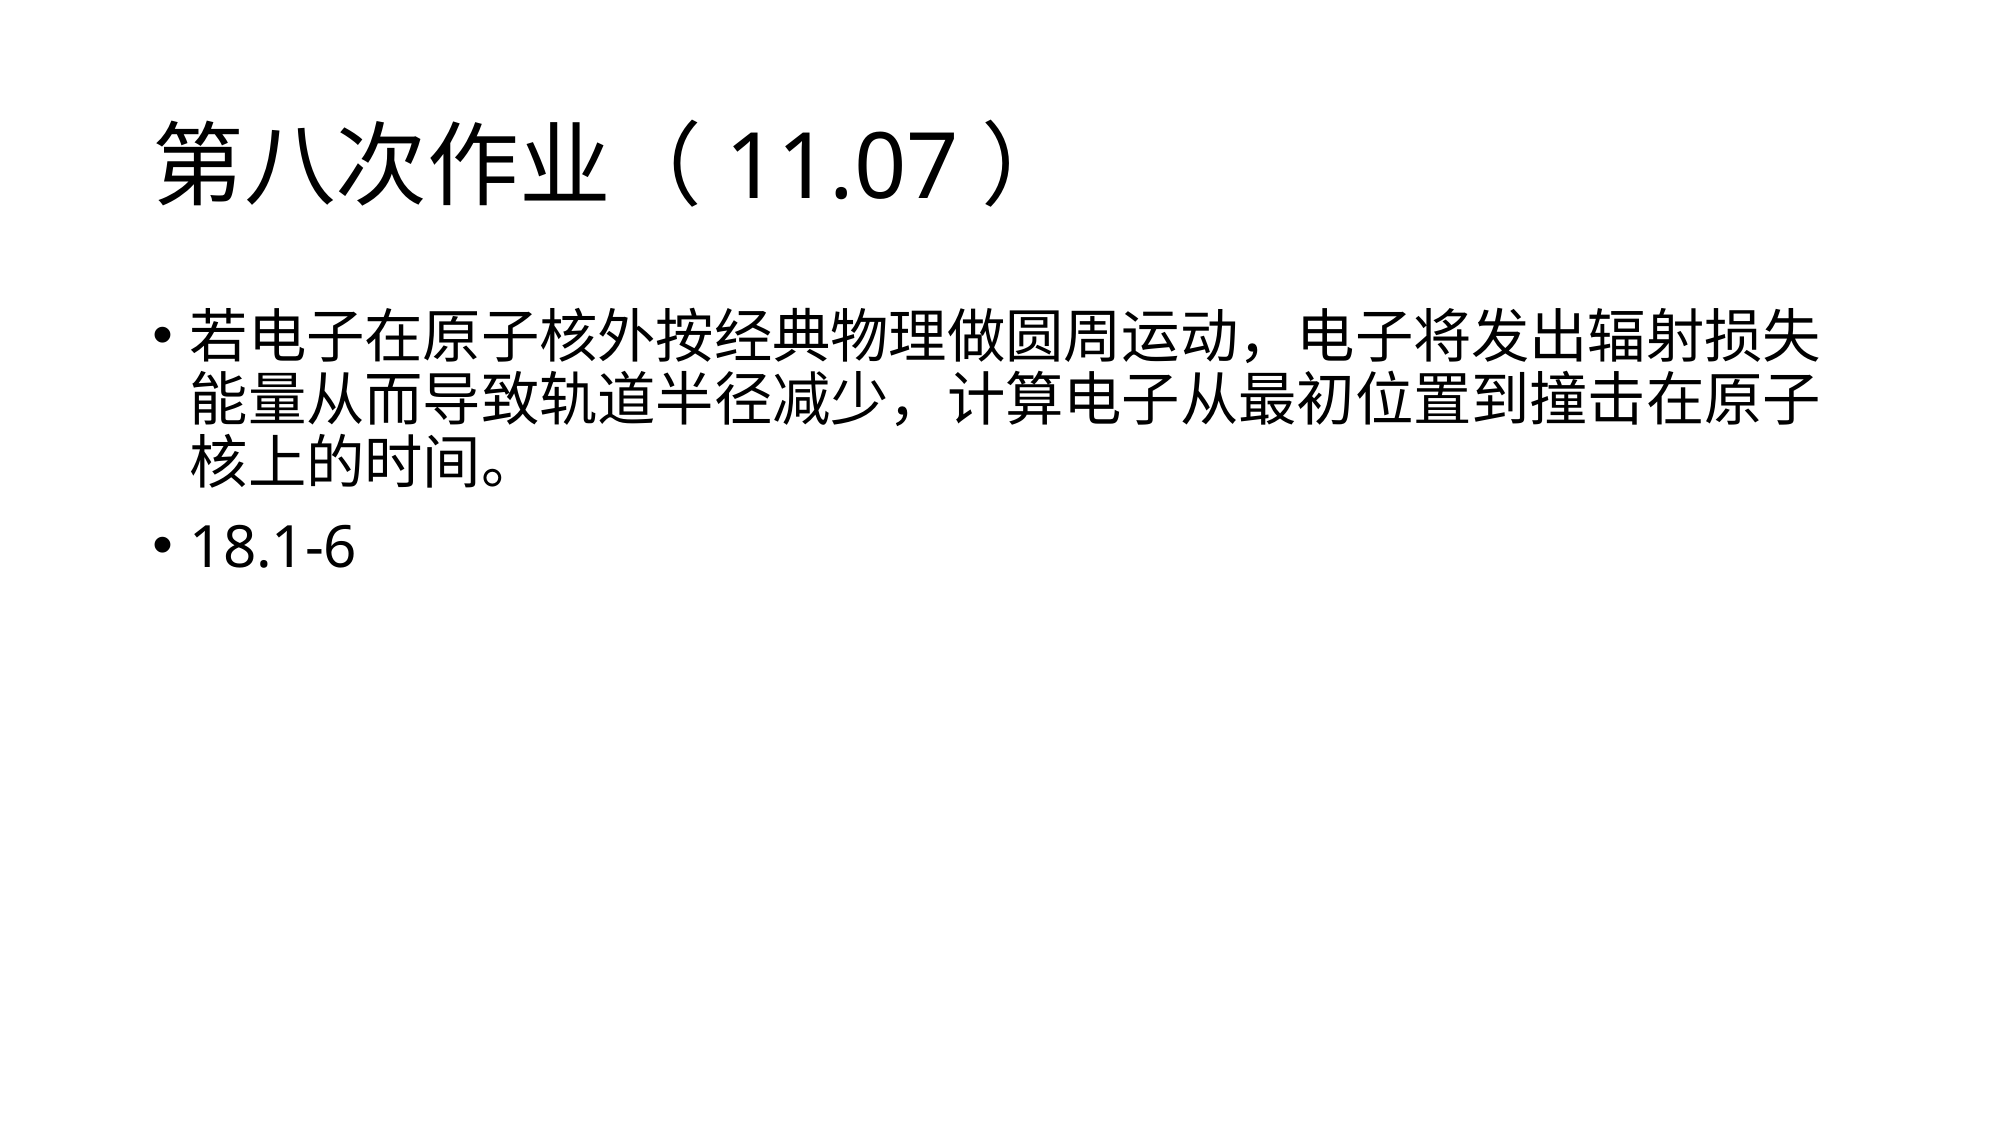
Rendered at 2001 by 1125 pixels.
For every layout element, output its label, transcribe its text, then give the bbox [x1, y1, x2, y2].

list 若电子在原子核外按经典物理做圆周运动，电子将发出辐射损失能量从而导致轨道半径减少，计算电子从最初位置到撞击在原子核上的时间。 18.1-6 [137, 299, 1863, 1014]
title 第八次作业（11.07） [137, 59, 1863, 278]
